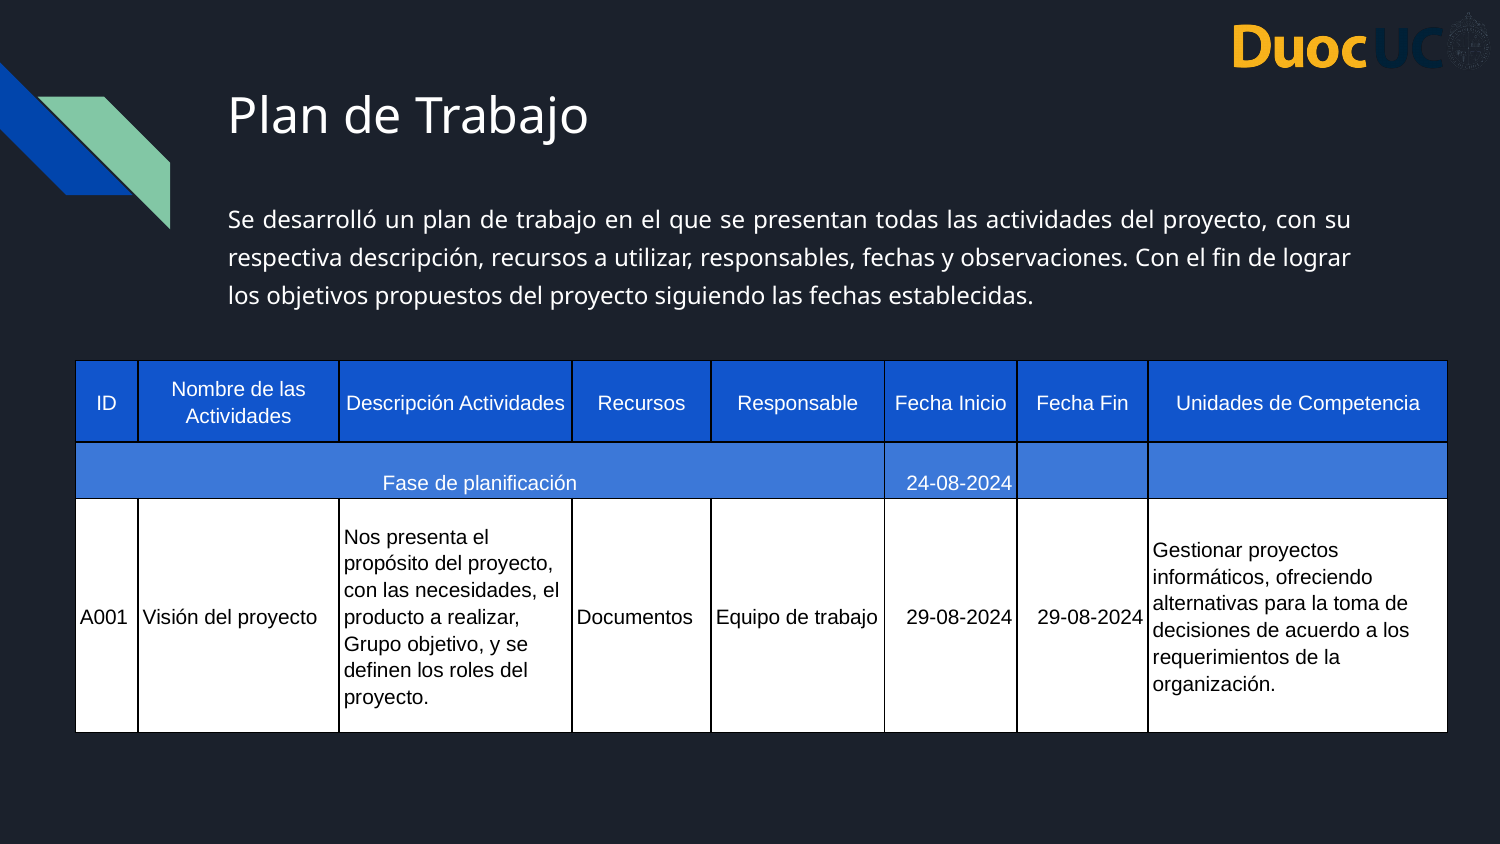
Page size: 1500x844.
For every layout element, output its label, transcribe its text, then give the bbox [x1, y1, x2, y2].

title Plan de Trabajo [212, 64, 1368, 183]
table_header ID [76, 361, 137, 441]
table_cell [1018, 443, 1147, 498]
table_header Fecha Inicio [885, 361, 1016, 441]
picture [1229, 8, 1495, 74]
table_cell 29-08-2024 [1018, 499, 1147, 732]
table_cell [1149, 443, 1447, 498]
table_cell Visión del proyecto [139, 499, 338, 732]
table_cell Gestionar proyectos informáticos, ofreciendo alternativas para la toma de decisiones de acuerdo a los requerimientos de la organización. [1149, 499, 1447, 732]
table_header Nombre de las Actividades [139, 361, 338, 441]
table_cell 24-08-2024 [885, 443, 1016, 498]
table_header Descripción Actividades [340, 361, 571, 441]
table_header Fecha Fin [1018, 361, 1147, 441]
table_cell A001 [76, 499, 137, 732]
list Se desarrolló un plan de trabajo en el que se presentan todas las actividades del proyecto, con su respectiva descripción, recursos a utilizar, responsables, fechas y observaciones. Con el fin de lograr los objetivos propuestos del proyecto siguiendo las fechas establecidas. [212, 183, 1368, 329]
table_cell Equipo de trabajo [712, 499, 884, 732]
table_header Unidades de Competencia [1149, 361, 1447, 441]
table_header Recursos [573, 361, 710, 441]
table_cell Nos presenta el propósito del proyecto, con las necesidades, el producto a realizar, Grupo objetivo, y se definen los roles del proyecto. [340, 499, 571, 732]
table_cell 29-08-2024 [885, 499, 1016, 732]
table_cell Fase de planificación [76, 443, 884, 498]
table_header Responsable [712, 361, 884, 441]
table_cell Documentos [573, 499, 710, 732]
